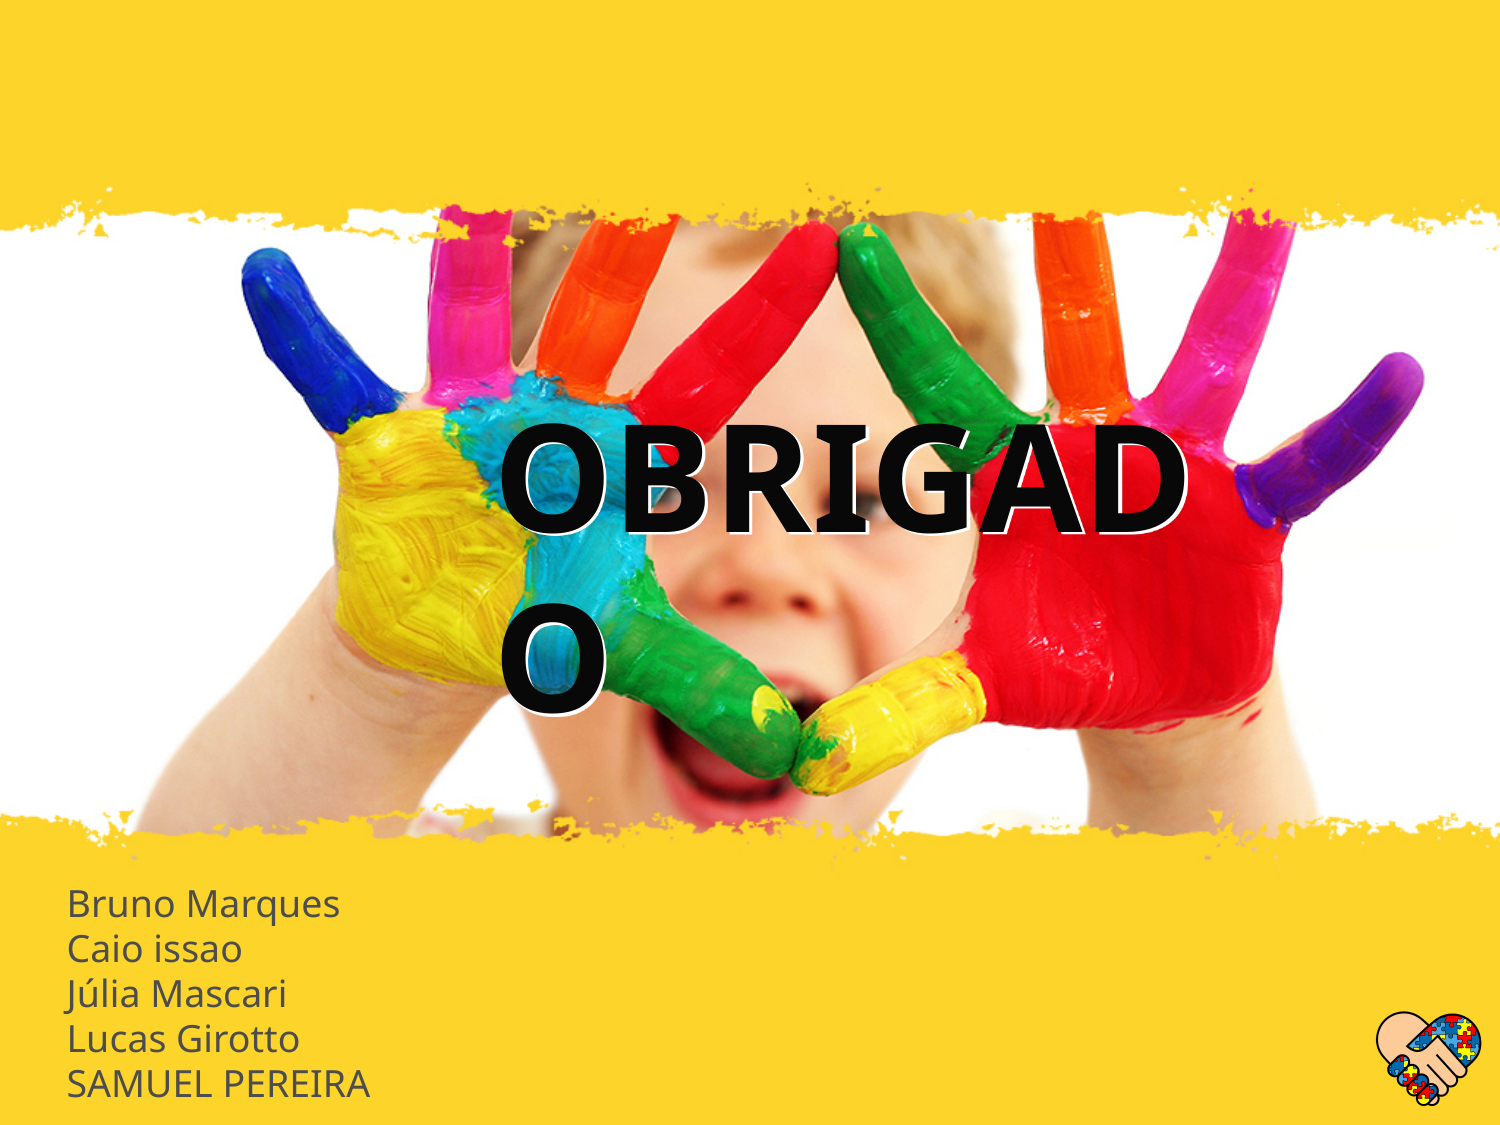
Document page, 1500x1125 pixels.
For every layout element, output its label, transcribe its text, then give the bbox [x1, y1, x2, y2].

text_box Bruno Marques Caio issao Júlia Mascari Lucas Girotto SAMUEL PEREIRA [51, 872, 386, 1113]
title OBRIGADO [478, 500, 1235, 625]
picture [0, 0, 1500, 1125]
